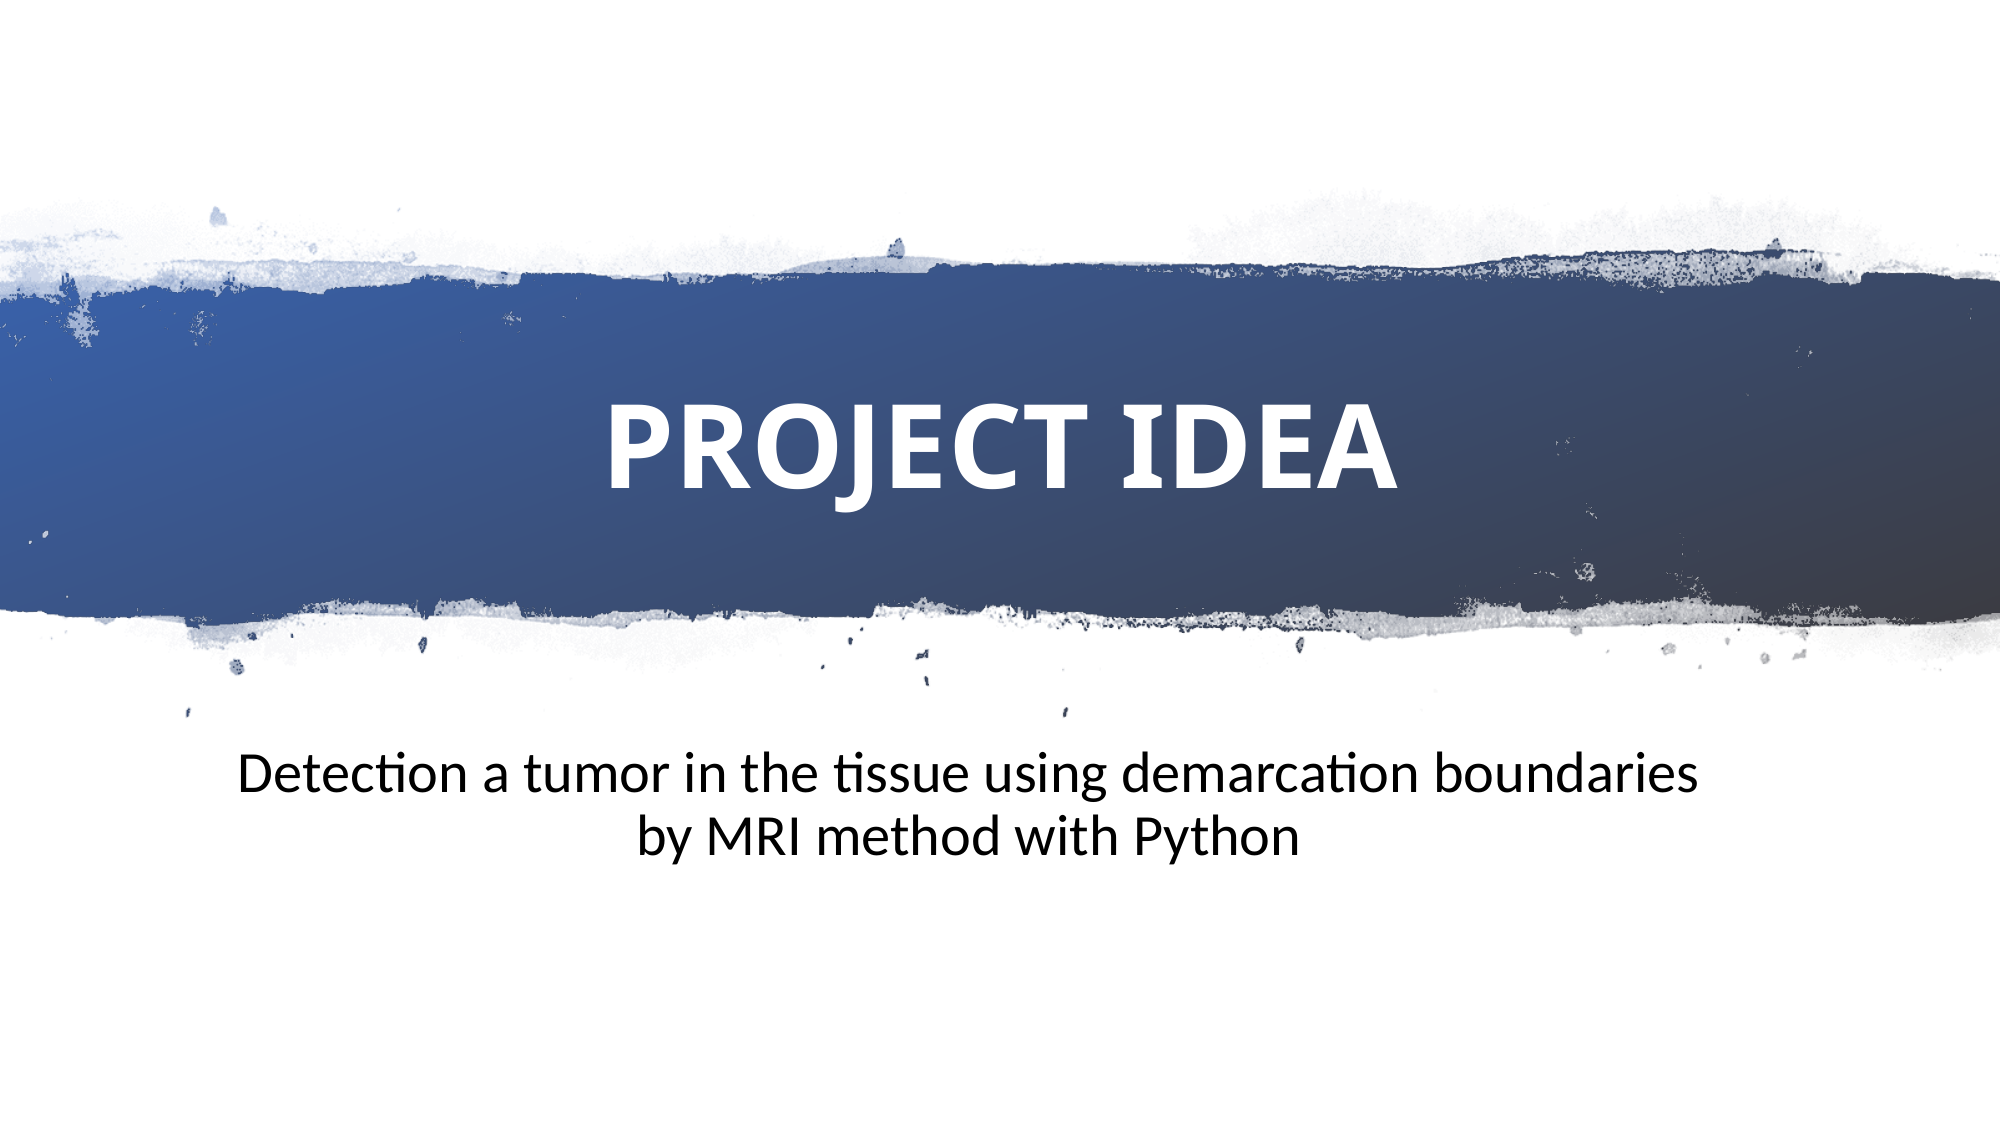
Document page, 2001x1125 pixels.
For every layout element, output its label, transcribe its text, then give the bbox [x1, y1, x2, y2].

text_box [0, 734, 2000, 1125]
list Detection a tumor in the tissue using demarcation boundaries by MRI method with Python [192, 734, 1746, 876]
picture [0, 0, 2000, 734]
